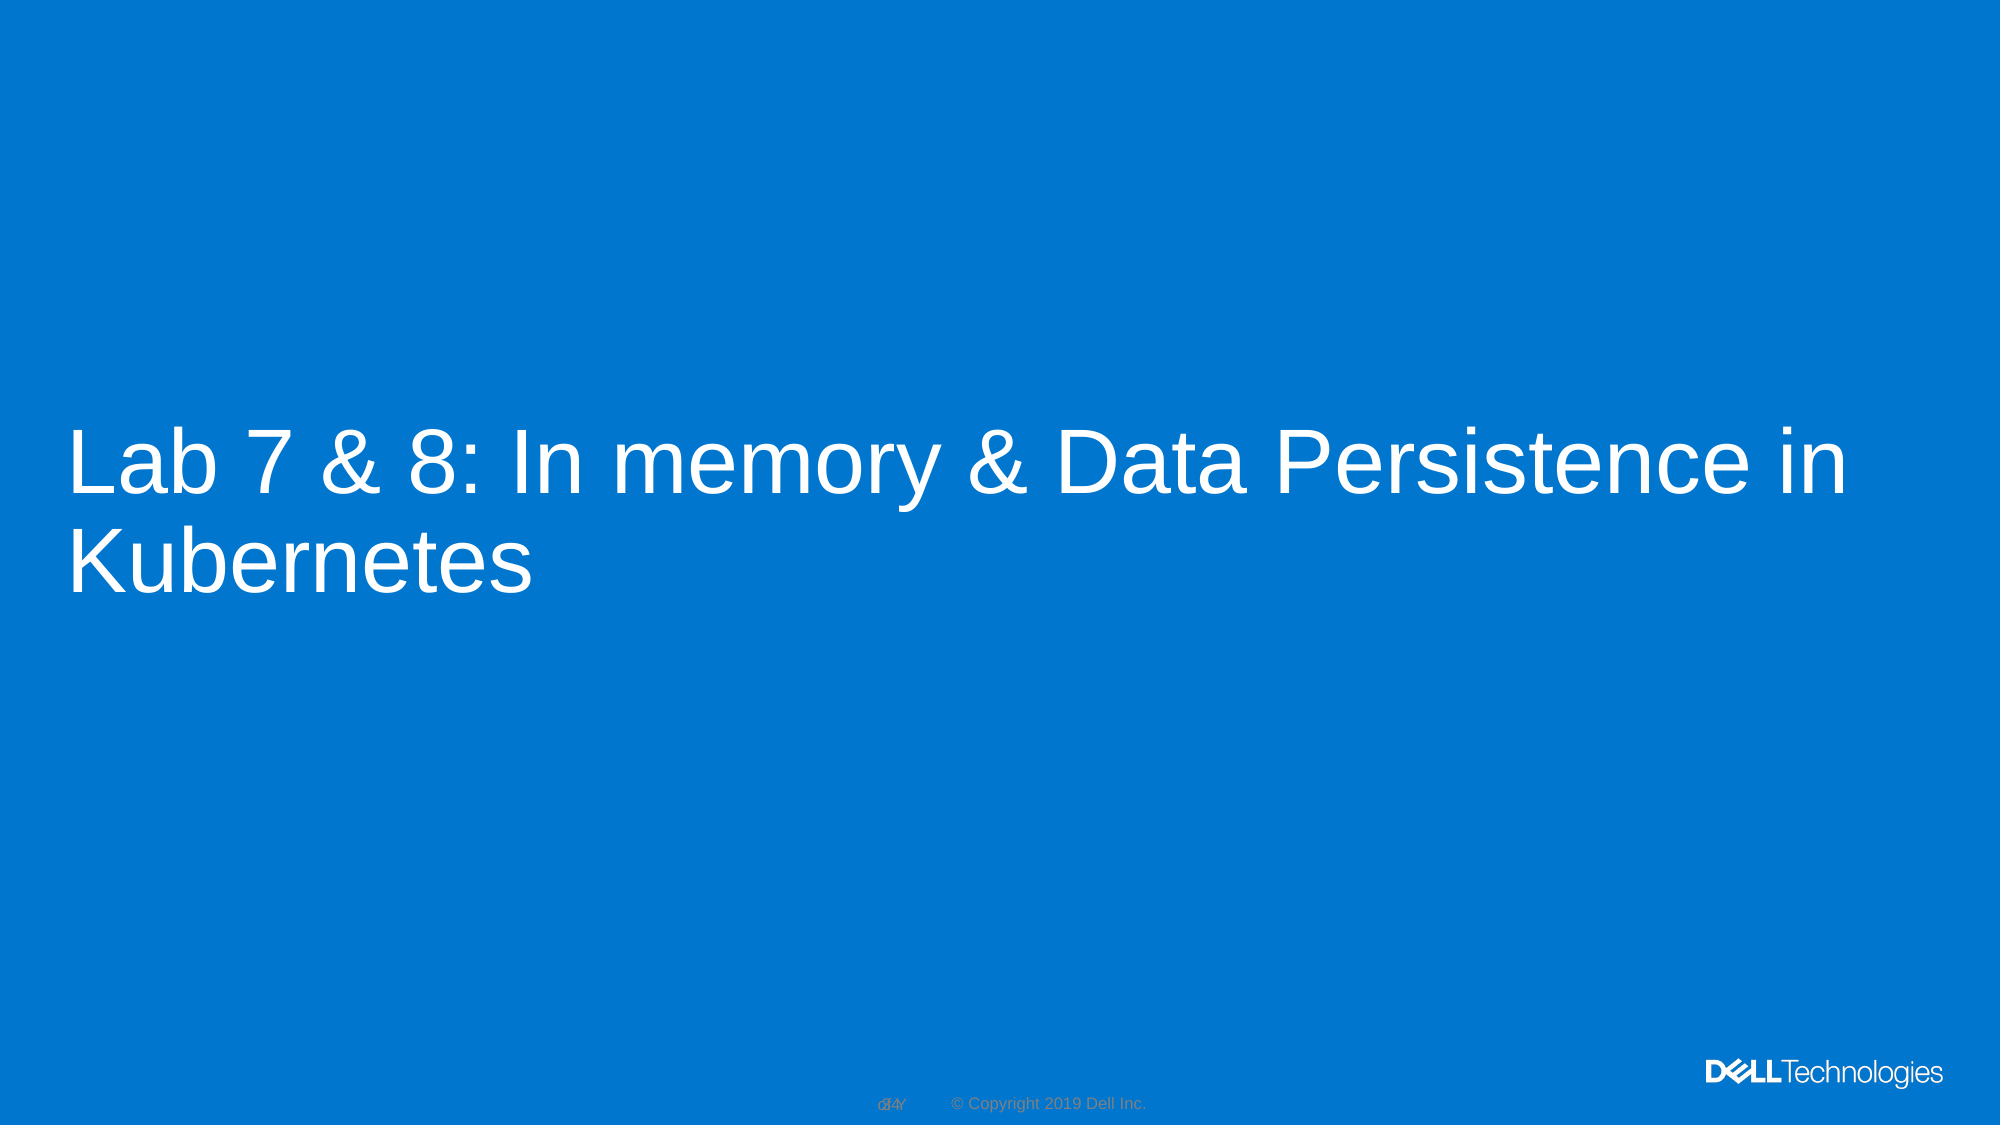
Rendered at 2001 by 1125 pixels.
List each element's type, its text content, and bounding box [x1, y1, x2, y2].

picture [1706, 1058, 1943, 1089]
title Lab 7 & 8: In memory & Data Persistence in Kubernetes [66, 413, 1920, 614]
